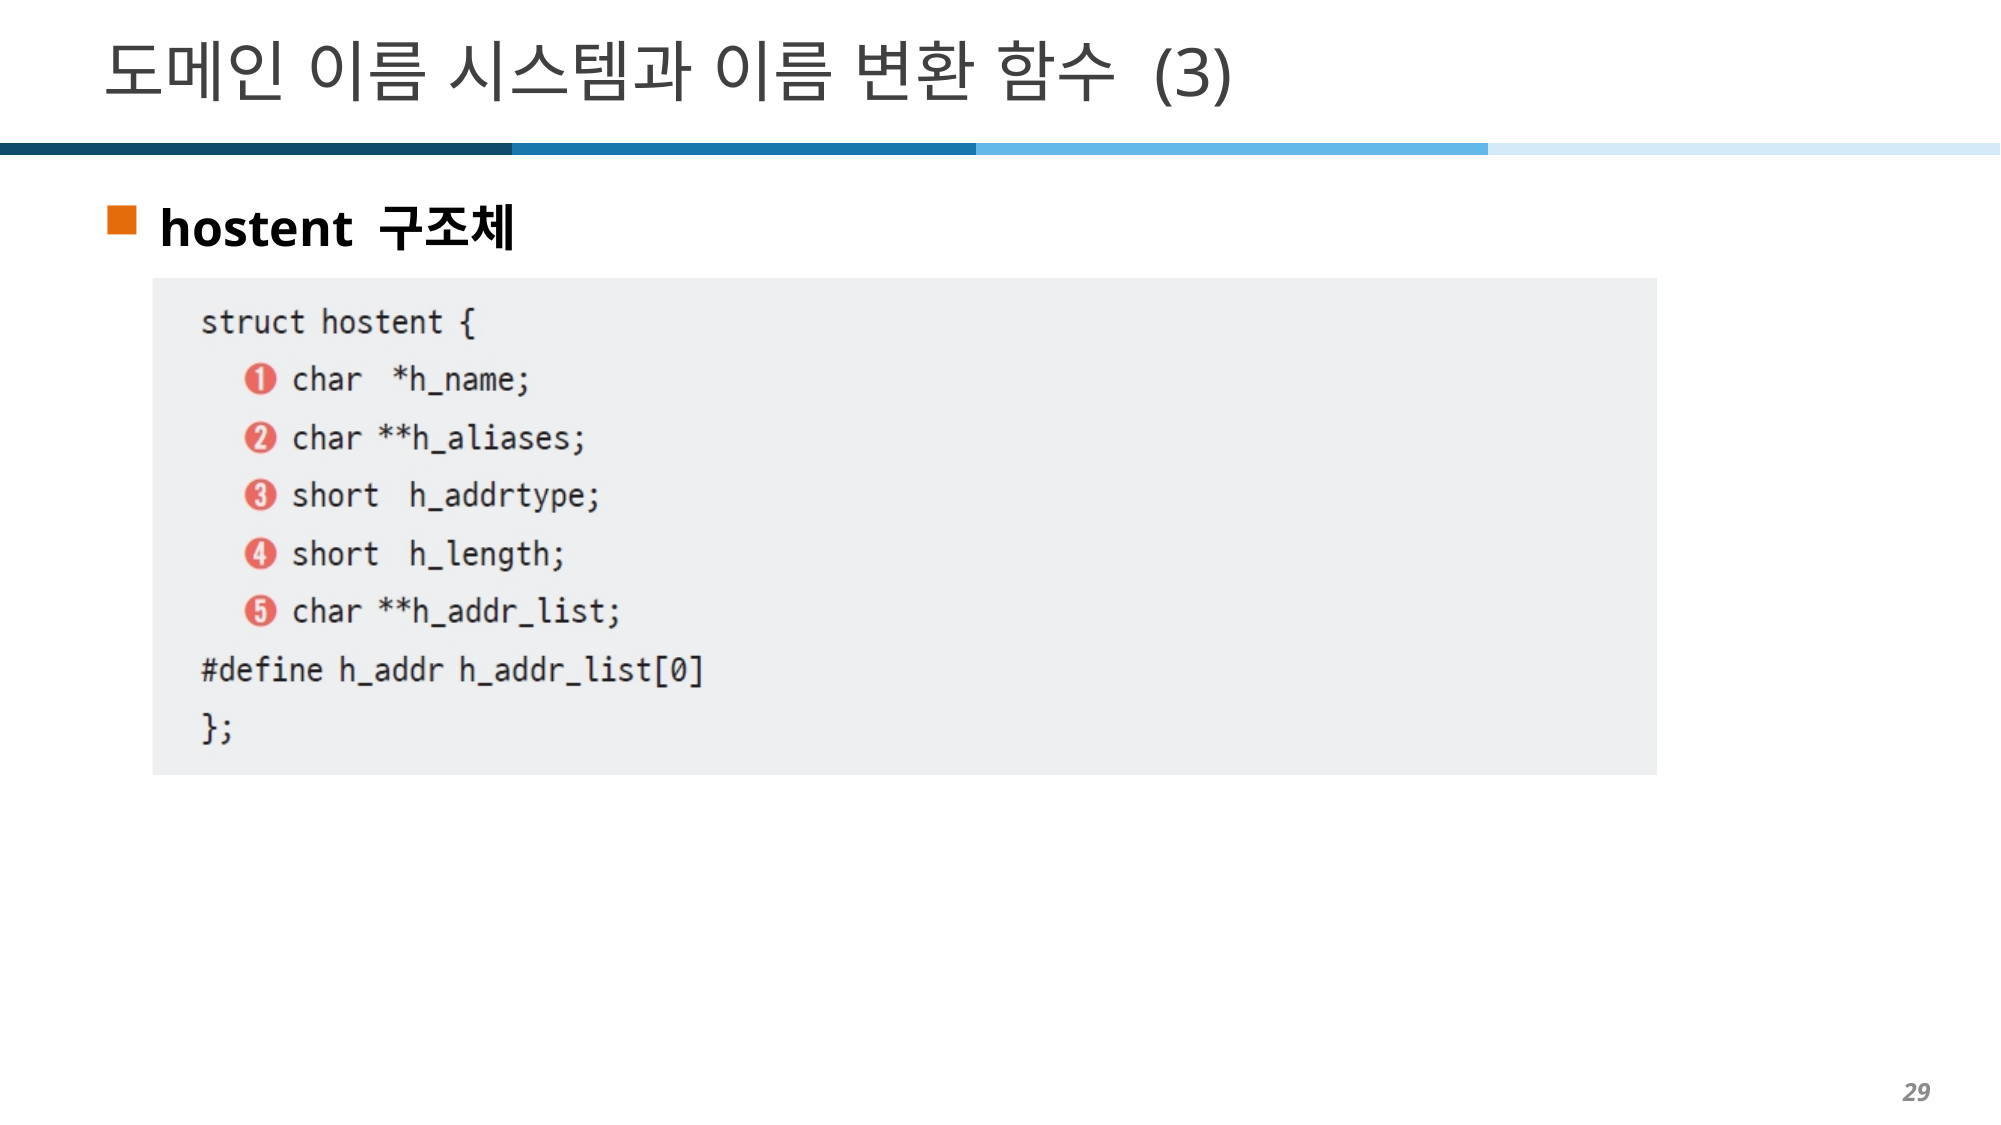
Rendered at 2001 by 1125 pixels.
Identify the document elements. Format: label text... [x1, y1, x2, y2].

list hostent 구조체 [88, 176, 1920, 1083]
picture [149, 277, 1658, 776]
title 도메인 이름 시스템과 이름 변환 함수 (3) [88, 18, 1920, 122]
